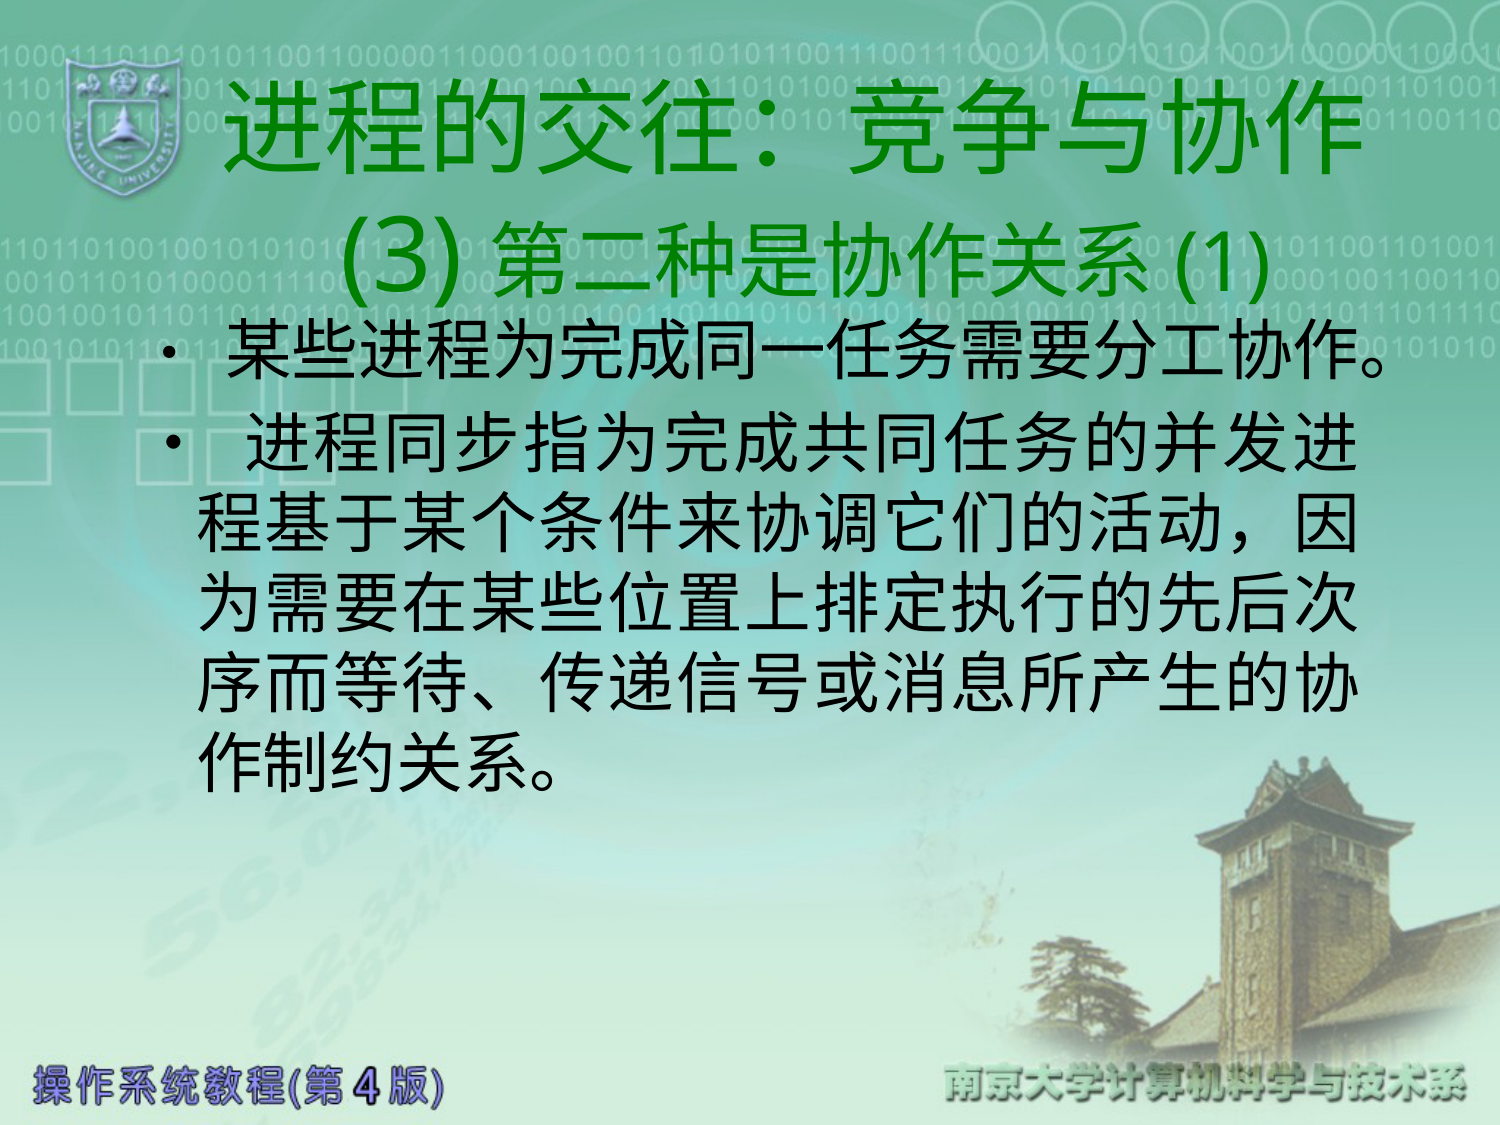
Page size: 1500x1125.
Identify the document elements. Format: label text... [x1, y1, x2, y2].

list • 某些进程为完成同一任务需要分工协作。 • 进程同步指为完成共同任务的并发进程基于某个条件来协调它们的活动，因为需要在某些位置上排定执行的先后次序而等待、传递信号或消息所产生的协作制约关系。 [125, 299, 1375, 1088]
picture [0, 0, 1500, 1125]
title 进程的交往：竞争与协作(3)第二种是协作关系(1) [162, 99, 1450, 275]
